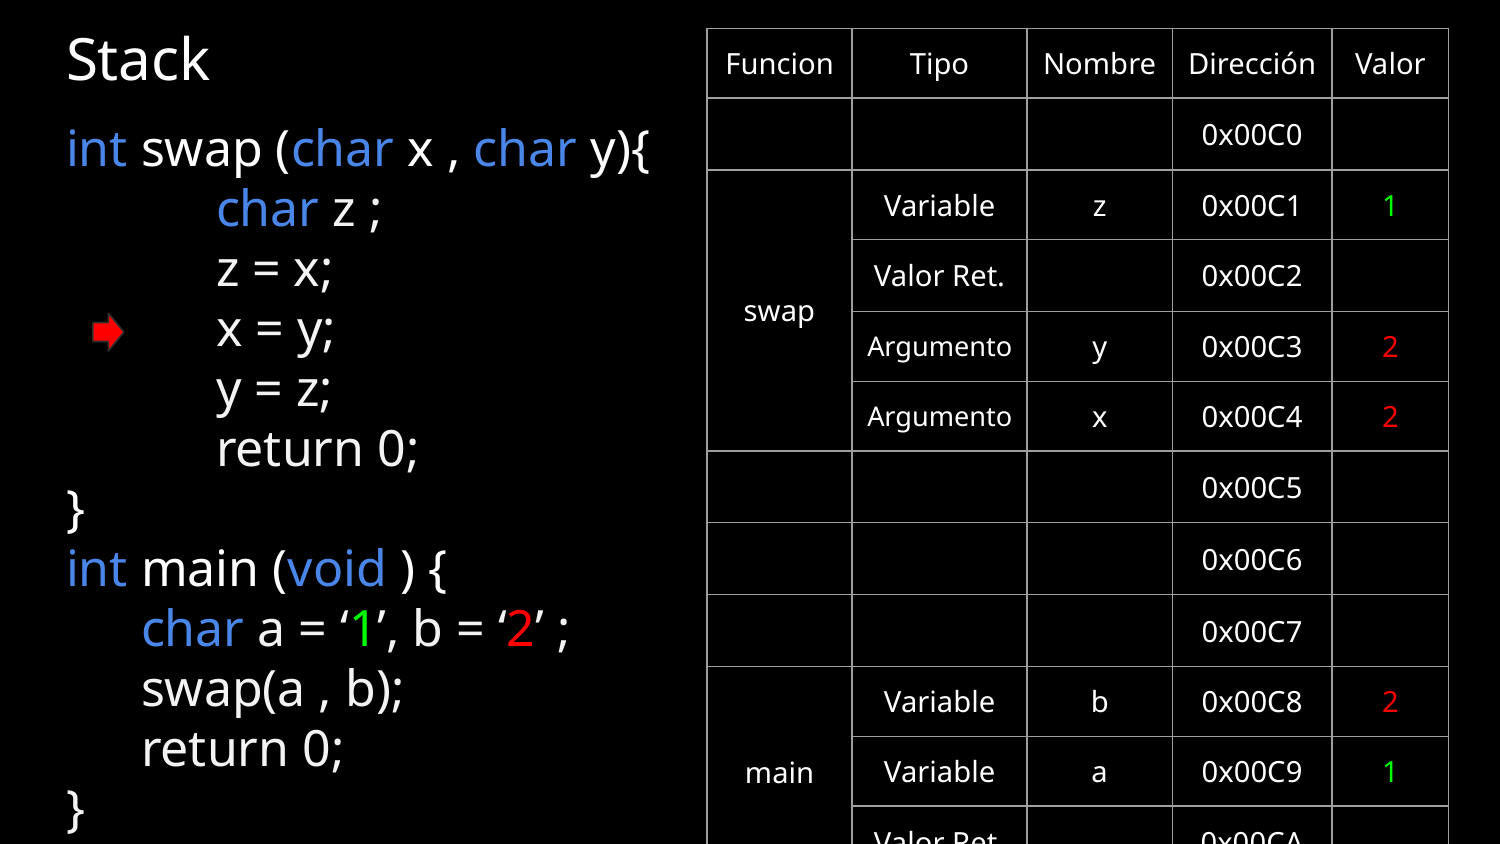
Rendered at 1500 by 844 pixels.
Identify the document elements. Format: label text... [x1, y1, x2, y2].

table_cell [853, 523, 1026, 594]
table_cell [757, 523, 851, 594]
table_cell Variable [853, 171, 1026, 239]
table_cell Variable [853, 737, 1026, 805]
table_header Valor [1333, 29, 1448, 97]
table_cell [853, 99, 1026, 169]
table_header Dirección [1173, 29, 1331, 97]
table_cell x [1028, 382, 1172, 450]
table_cell 0x00C9 [1173, 737, 1331, 805]
table_cell [757, 452, 851, 522]
table_cell Argumento [853, 312, 1026, 381]
table_cell 2 [1333, 382, 1448, 450]
table_cell [708, 99, 851, 169]
title Stack [51, 6, 1449, 100]
table_cell [708, 595, 851, 666]
text_box [92, 313, 124, 351]
table_cell [853, 595, 1026, 666]
table_cell y [1028, 312, 1172, 381]
table_cell 2 [1333, 312, 1448, 381]
table_cell [1333, 523, 1448, 594]
table_cell Valor Ret. [853, 807, 1026, 844]
table_cell 0x00CA [1173, 807, 1331, 844]
table_header Funcion [708, 29, 851, 97]
table_cell [1028, 240, 1172, 311]
table_cell [1333, 807, 1448, 844]
table_cell 2 [1333, 667, 1448, 736]
table_cell z [1028, 171, 1172, 239]
table_cell 0x00C4 [1173, 382, 1331, 450]
table_cell [1333, 240, 1448, 311]
table_cell [853, 452, 1026, 522]
table_cell b [1028, 667, 1172, 736]
table_cell 0x00C7 [1173, 595, 1331, 666]
table_cell main [708, 667, 851, 844]
table_cell a [1028, 737, 1172, 805]
table_cell 0x00C8 [1173, 667, 1331, 736]
table_cell 1 [1333, 737, 1448, 805]
table_cell 1 [1333, 171, 1448, 239]
table_cell 0x00C3 [1173, 312, 1331, 381]
table_cell Valor Ret. [853, 240, 1026, 311]
table_cell [1333, 452, 1448, 522]
table_cell [1028, 452, 1172, 522]
table_cell [1028, 595, 1172, 666]
table_cell Argumento [853, 382, 1026, 450]
table_cell [1028, 807, 1172, 844]
table_cell 0x00C2 [1173, 240, 1331, 311]
table_cell [1028, 523, 1172, 594]
table_cell 0x00C1 [1173, 171, 1331, 239]
table_header Tipo [853, 29, 1026, 97]
table_cell swap [757, 171, 851, 450]
table_cell 0x00C0 [1173, 99, 1331, 169]
table_cell 0x00C5 [1173, 452, 1331, 522]
table_header Nombre [1028, 29, 1172, 97]
table_cell [1333, 595, 1448, 666]
table_cell Variable [853, 667, 1026, 736]
table_cell [1028, 99, 1172, 169]
text_box int swap (char x , char y){ char z ; z = x; x = y; y = z; return 0; } int main (void ) { char a = ‘1’, b = ‘2’ ; swap(a , b); return 0; } [51, 100, 757, 637]
table_cell [1333, 99, 1448, 169]
table_cell 0x00C6 [1173, 523, 1331, 594]
